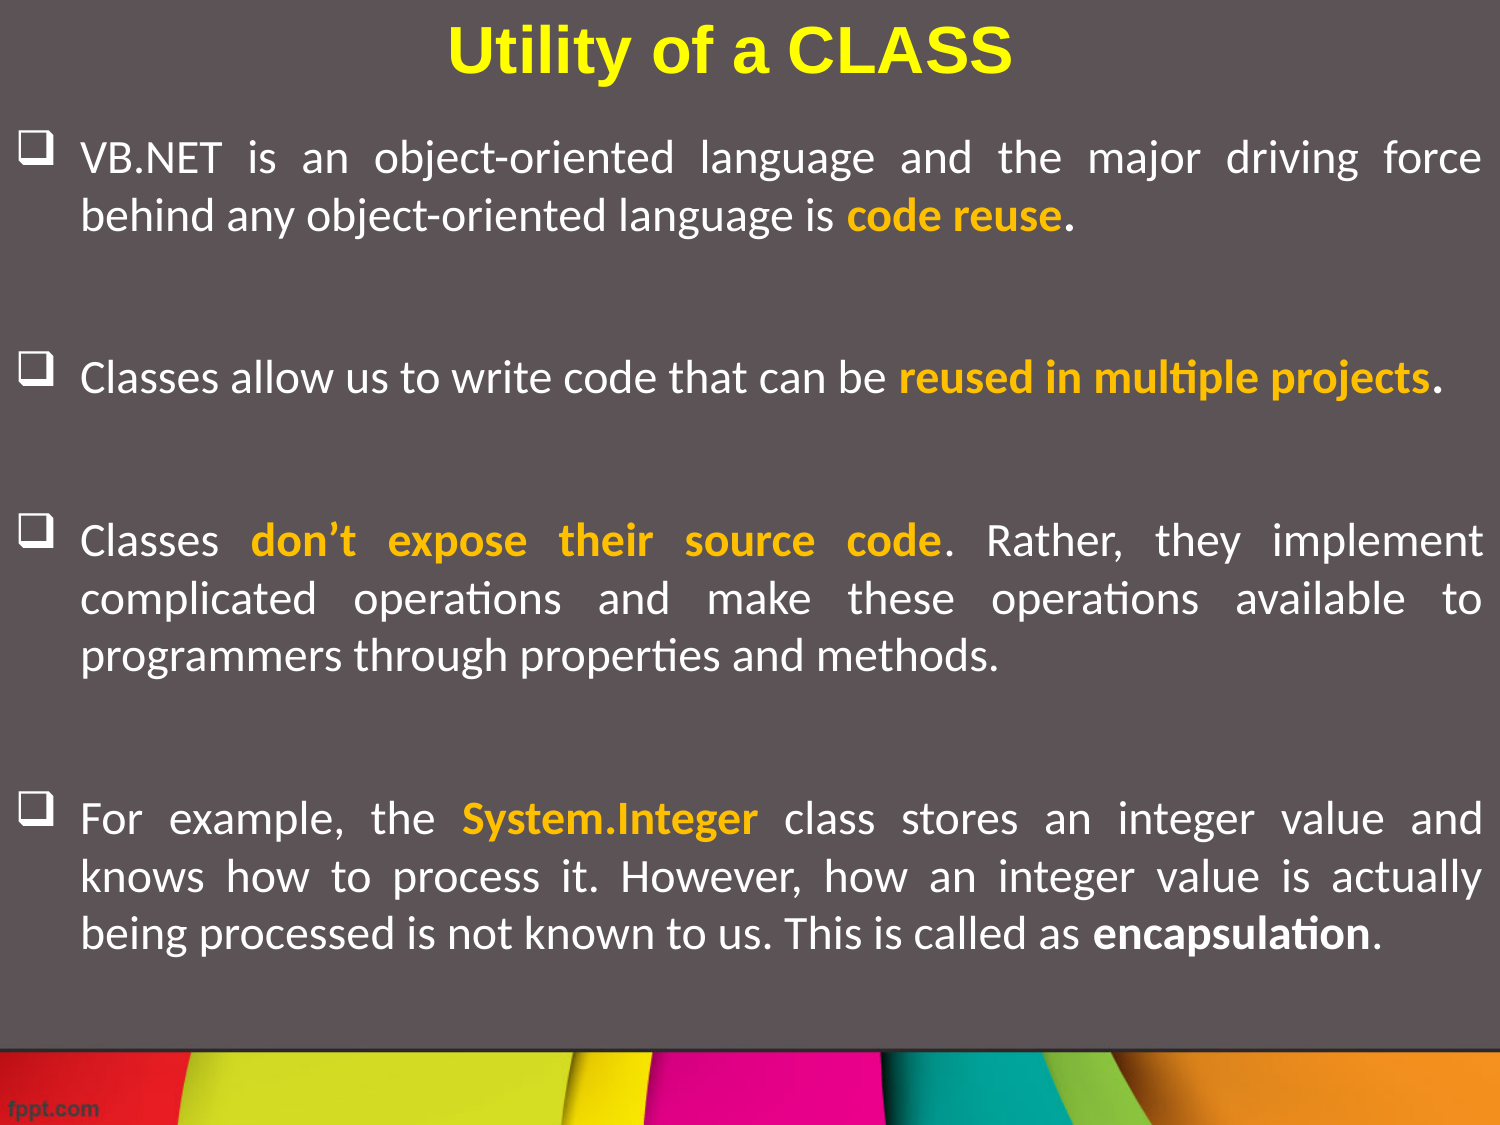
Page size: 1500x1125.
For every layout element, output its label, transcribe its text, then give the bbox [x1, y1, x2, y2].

picture [0, 0, 1500, 118]
picture [0, 967, 1500, 1125]
text_box VB.NET is an object-oriented language and the major driving force behind any object-oriented language is code reuse. Classes allow us to write code that can be reused in multiple projects. Classes don’t expose their source code. Rather, they implement complicated operations and make these operations available to programmers through properties and methods. For example, the System.Integer class stores an integer value and knows how to process it. However, how an integer value is actually being processed is not known to us. This is called as encapsulation. [0, 118, 1500, 967]
text_box Utility of a CLASS [375, 0, 1088, 95]
